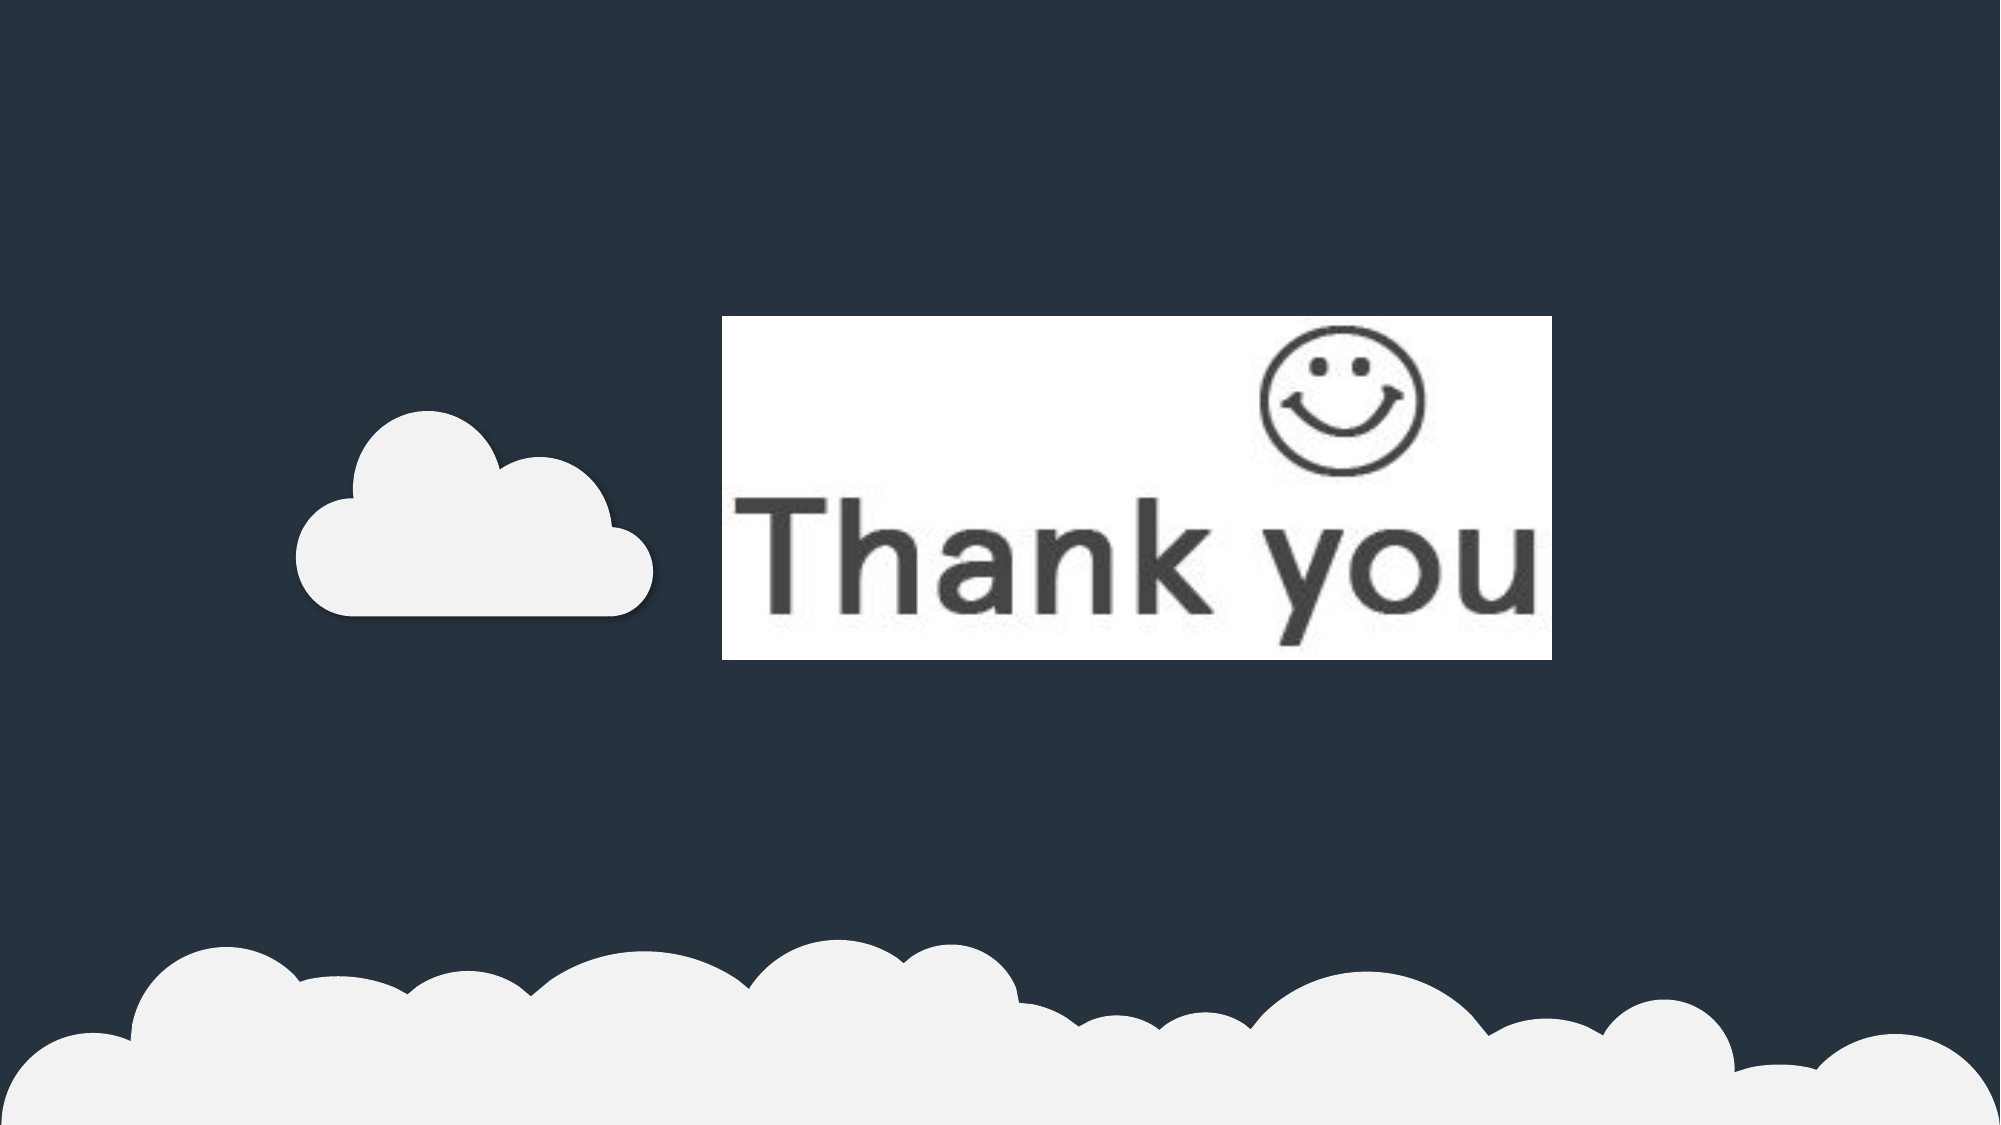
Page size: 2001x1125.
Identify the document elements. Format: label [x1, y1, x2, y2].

picture [722, 316, 1552, 660]
text_box [0, 938, 2000, 1125]
text_box [295, 410, 654, 632]
